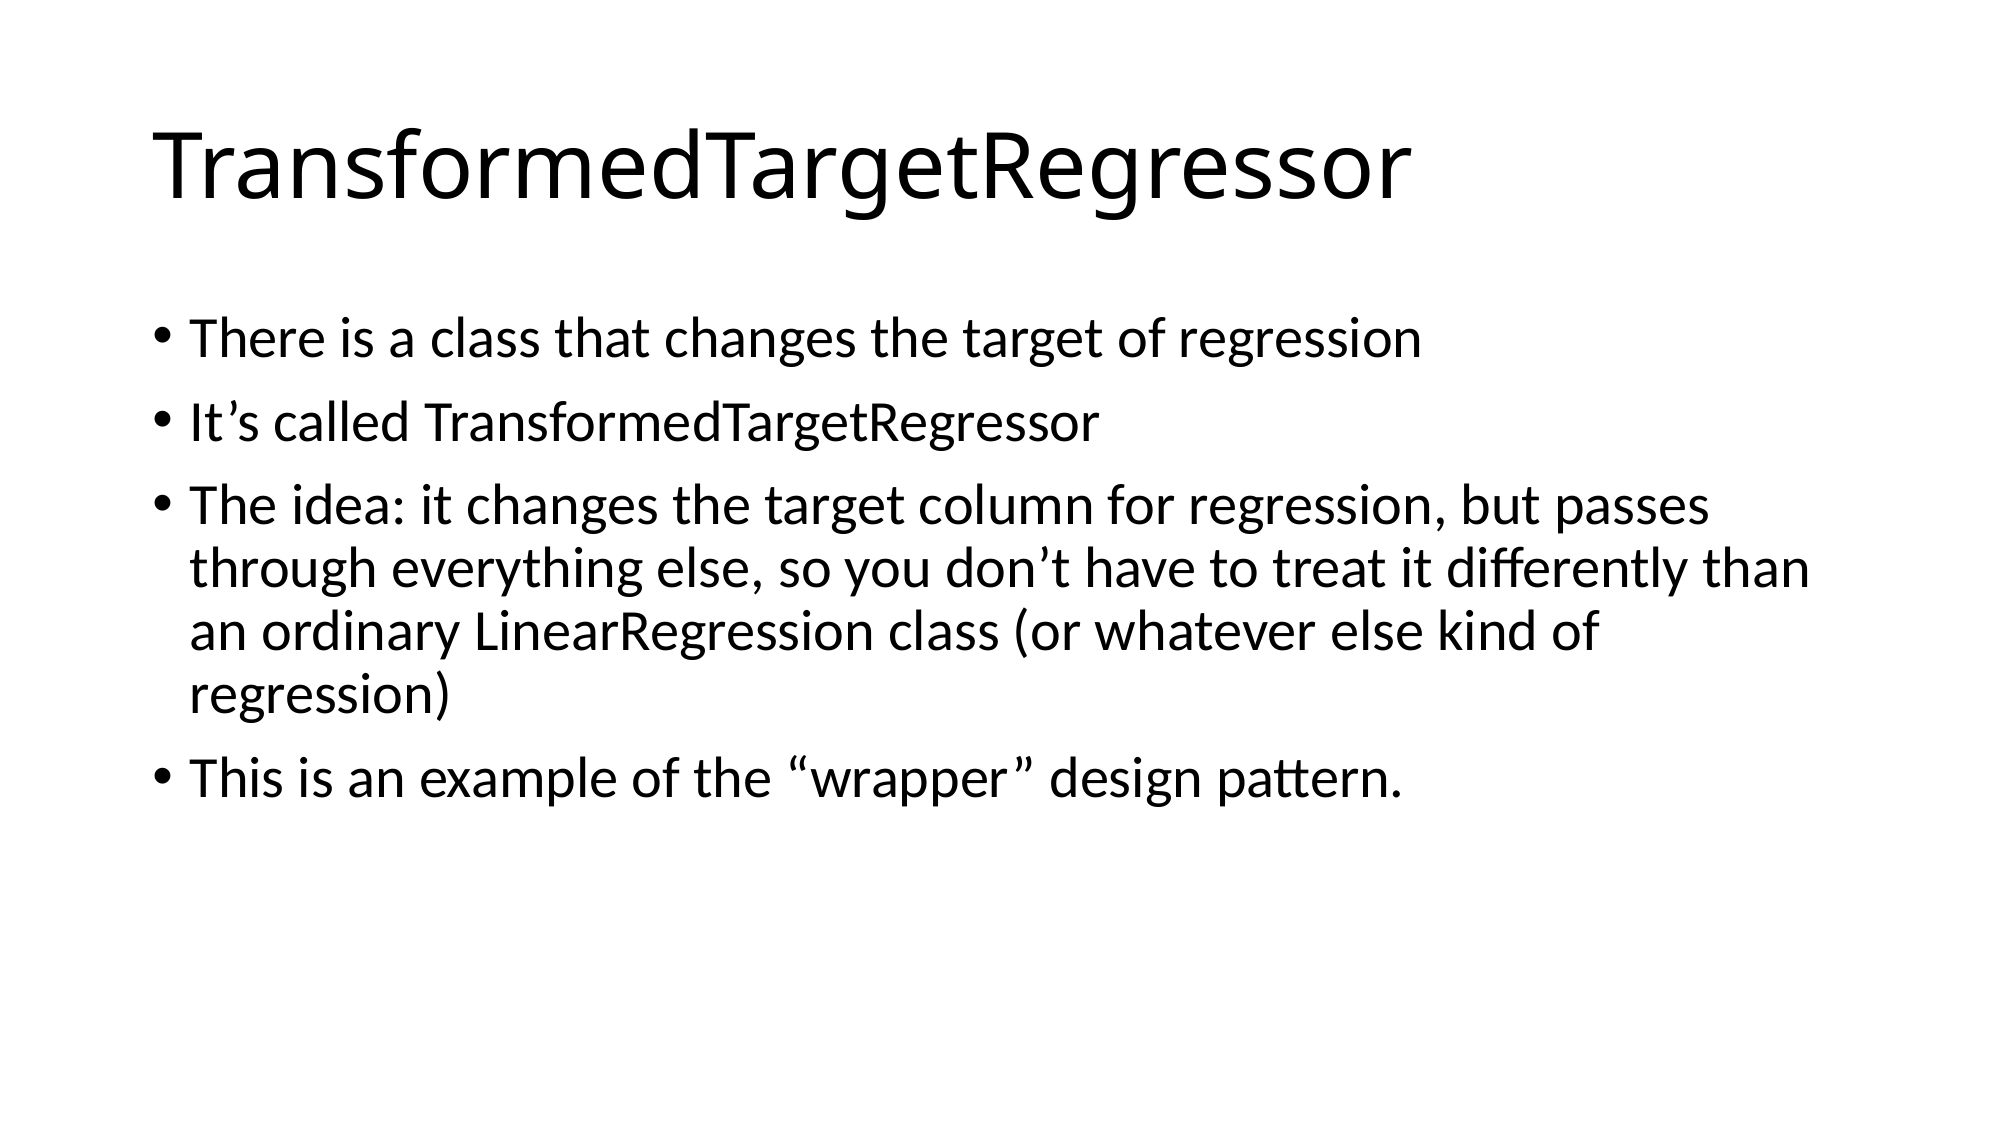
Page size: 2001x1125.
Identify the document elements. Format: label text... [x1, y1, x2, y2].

list There is a class that changes the target of regression It’s called TransformedTargetRegressor The idea: it changes the target column for regression, but passes through everything else, so you don’t have to treat it differently than an ordinary LinearRegression class (or whatever else kind of regression) This is an example of the “wrapper” design pattern. [137, 299, 1863, 1014]
title TransformedTargetRegressor [137, 59, 1863, 278]
